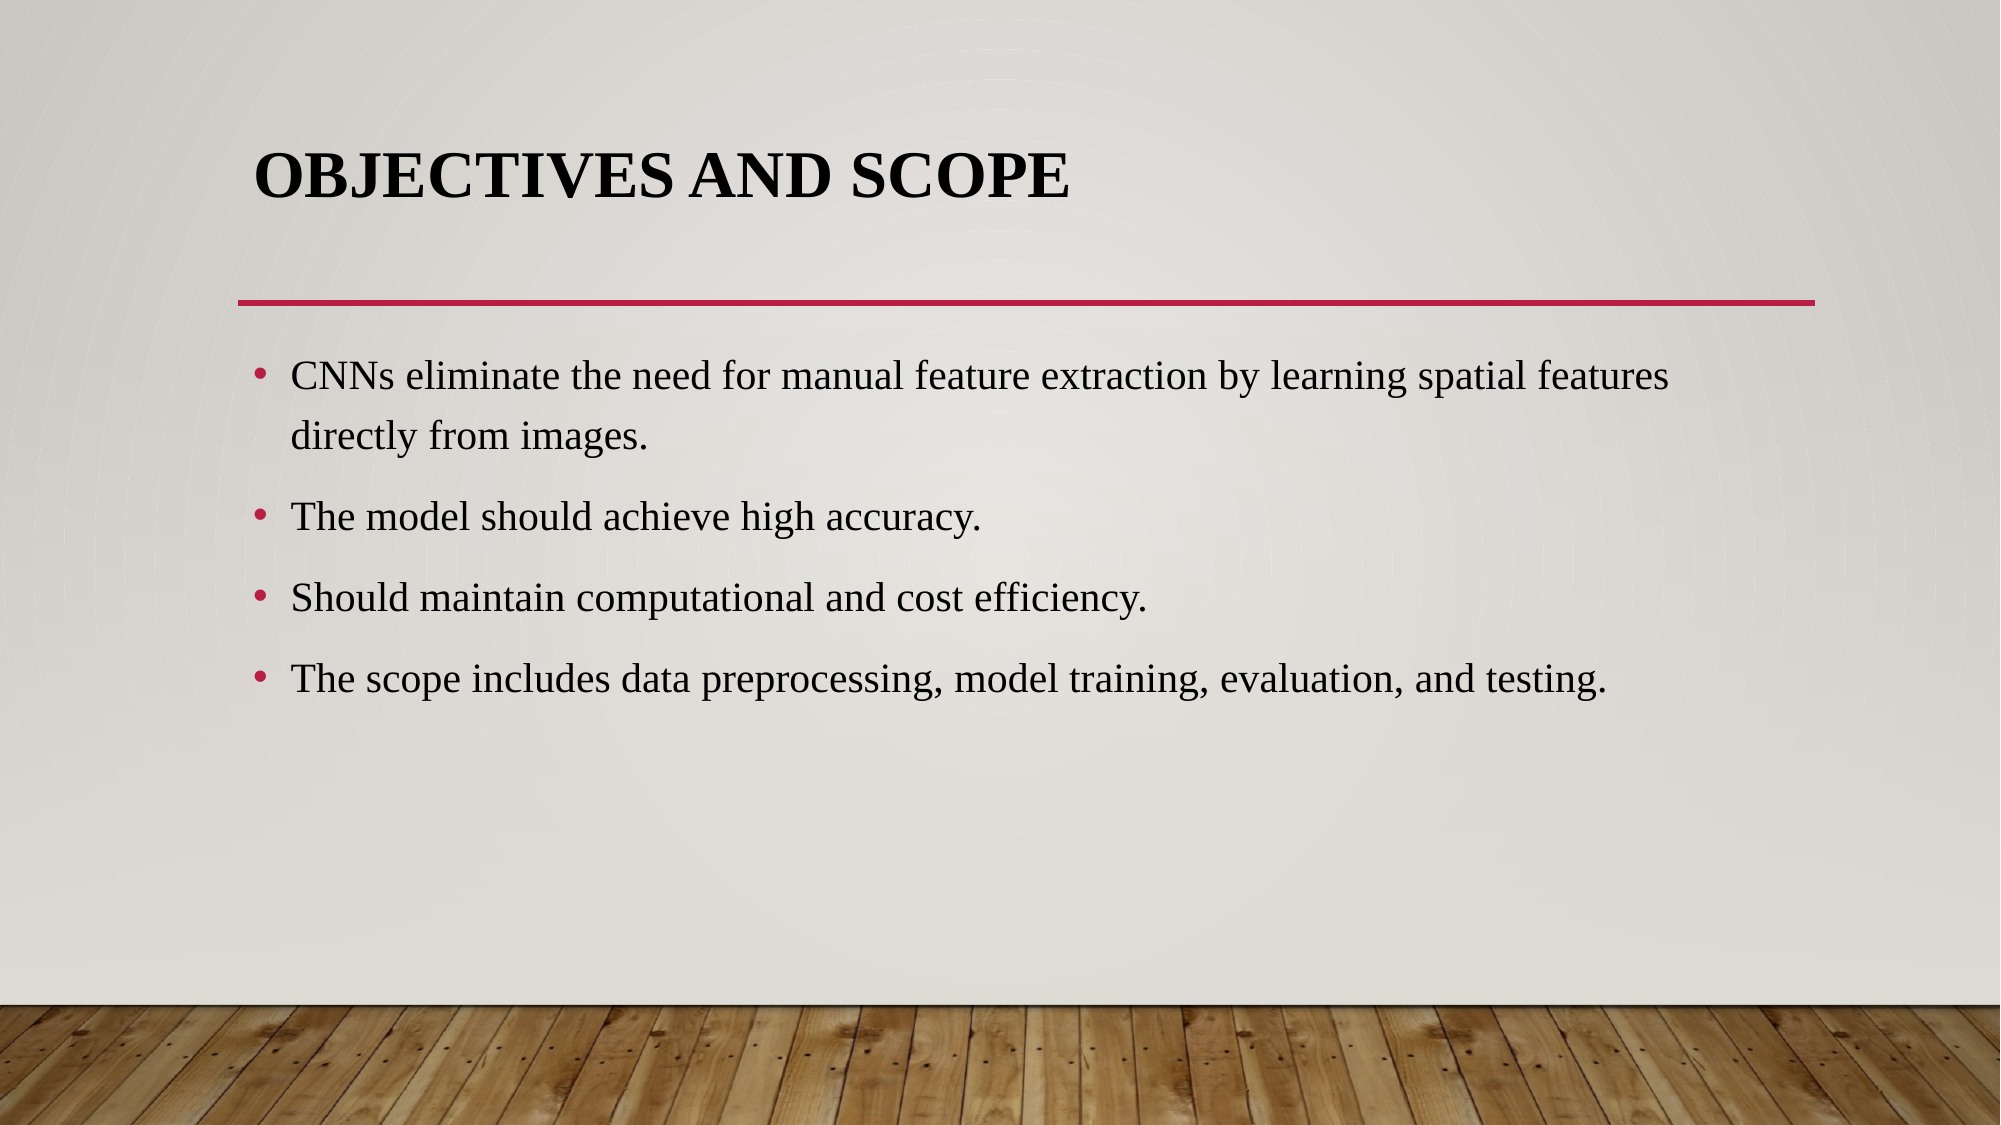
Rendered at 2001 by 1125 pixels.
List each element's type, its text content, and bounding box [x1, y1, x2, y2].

list CNNs eliminate the need for manual feature extraction by learning spatial features directly from images. The model should achieve high accuracy. Should maintain computational and cost efficiency. The scope includes data preprocessing, model training, evaluation, and testing. [238, 330, 1814, 897]
picture [0, 1005, 2000, 1125]
title Objectives and scope [238, 131, 1814, 305]
